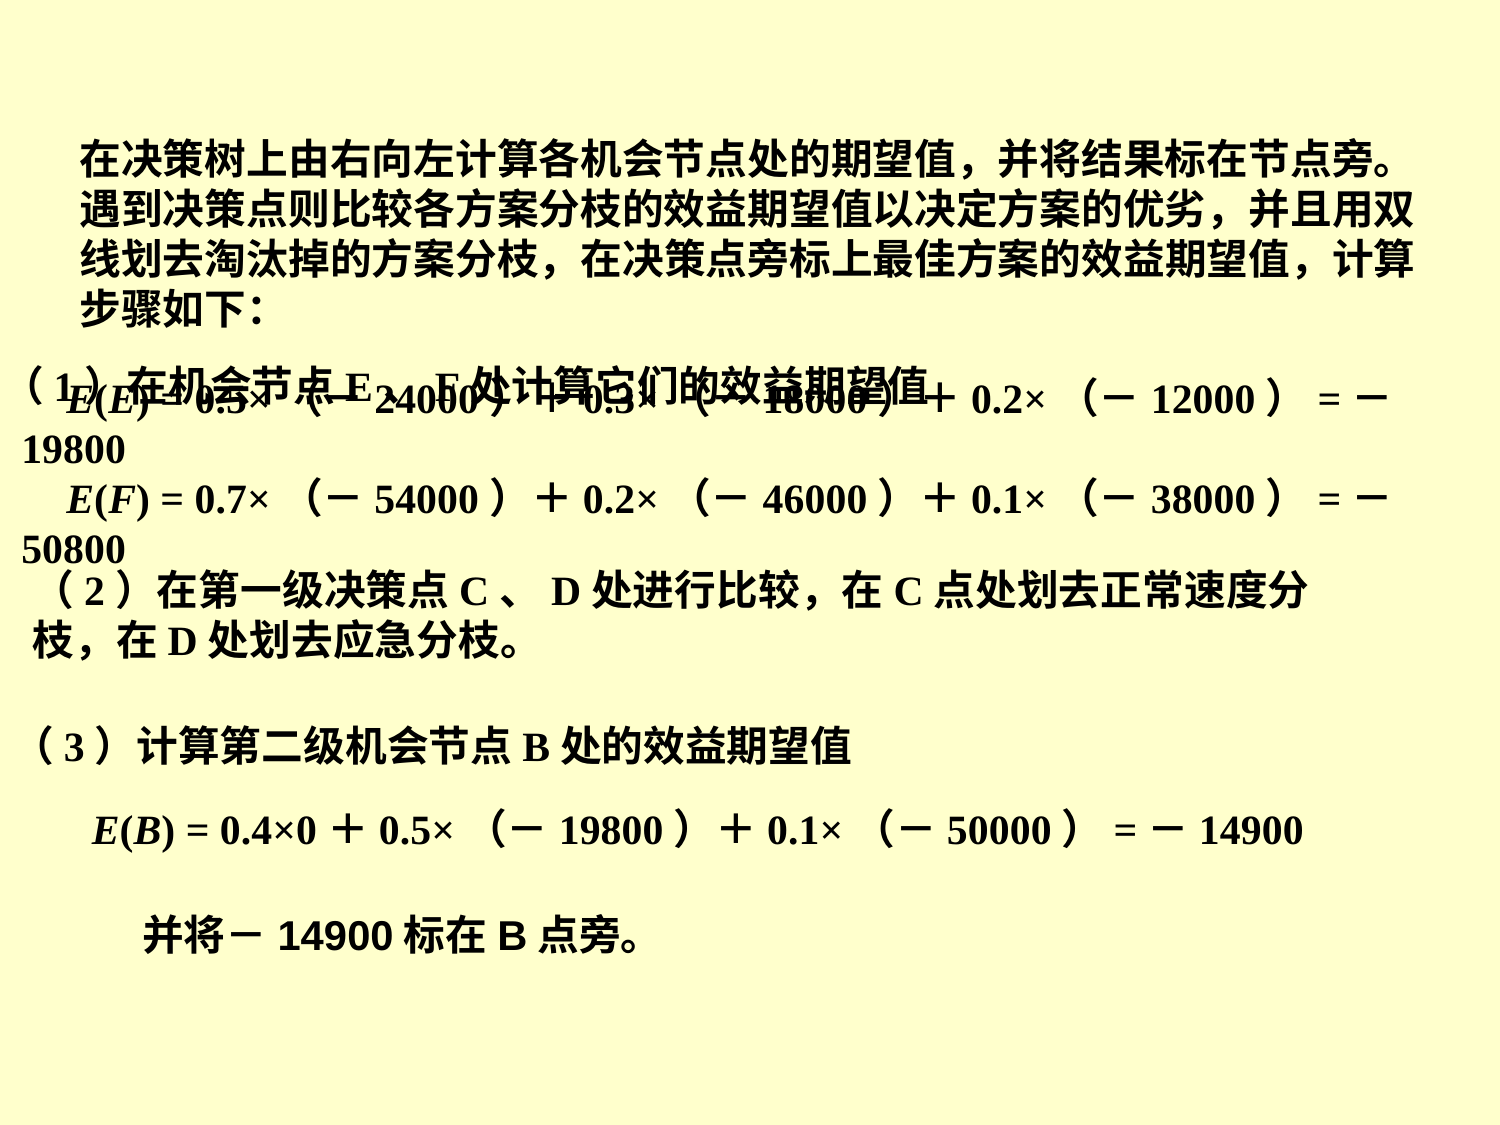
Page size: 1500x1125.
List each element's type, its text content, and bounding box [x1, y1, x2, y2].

text_box E(E) = 0.5×（－24000）＋0.3×（－18000）＋0.2×（－12000）=－19800 E(F) = 0.7×（－54000）＋0.2×（－46000）＋0.1×（－38000）=－50800 [6, 414, 1478, 530]
text_box （2）在第一级决策点C、D处进行比较，在C点处划去正常速度分枝，在D处划去应急分枝。 [17, 556, 1400, 671]
text_box （1）在机会节点E、F处计算它们的效益期望值 [0, 352, 945, 418]
text_box （3）计算第二级机会节点B处的效益期望值 [0, 712, 867, 778]
text_box E(B) = 0.4×0＋0.5×（－19800）＋0.1×（－50000）=－14900 [77, 795, 1319, 860]
text_box 并将－14900标在B点旁。 [127, 901, 678, 967]
text_box 在决策树上由右向左计算各机会节点处的期望值，并将结果标在节点旁。遇到决策点则比较各方案分枝的效益期望值以决定方案的优劣，并且用双线划去淘汰掉的方案分枝，在决策点旁标上最佳方案的效益期望值，计算步骤如下： [64, 125, 1436, 341]
